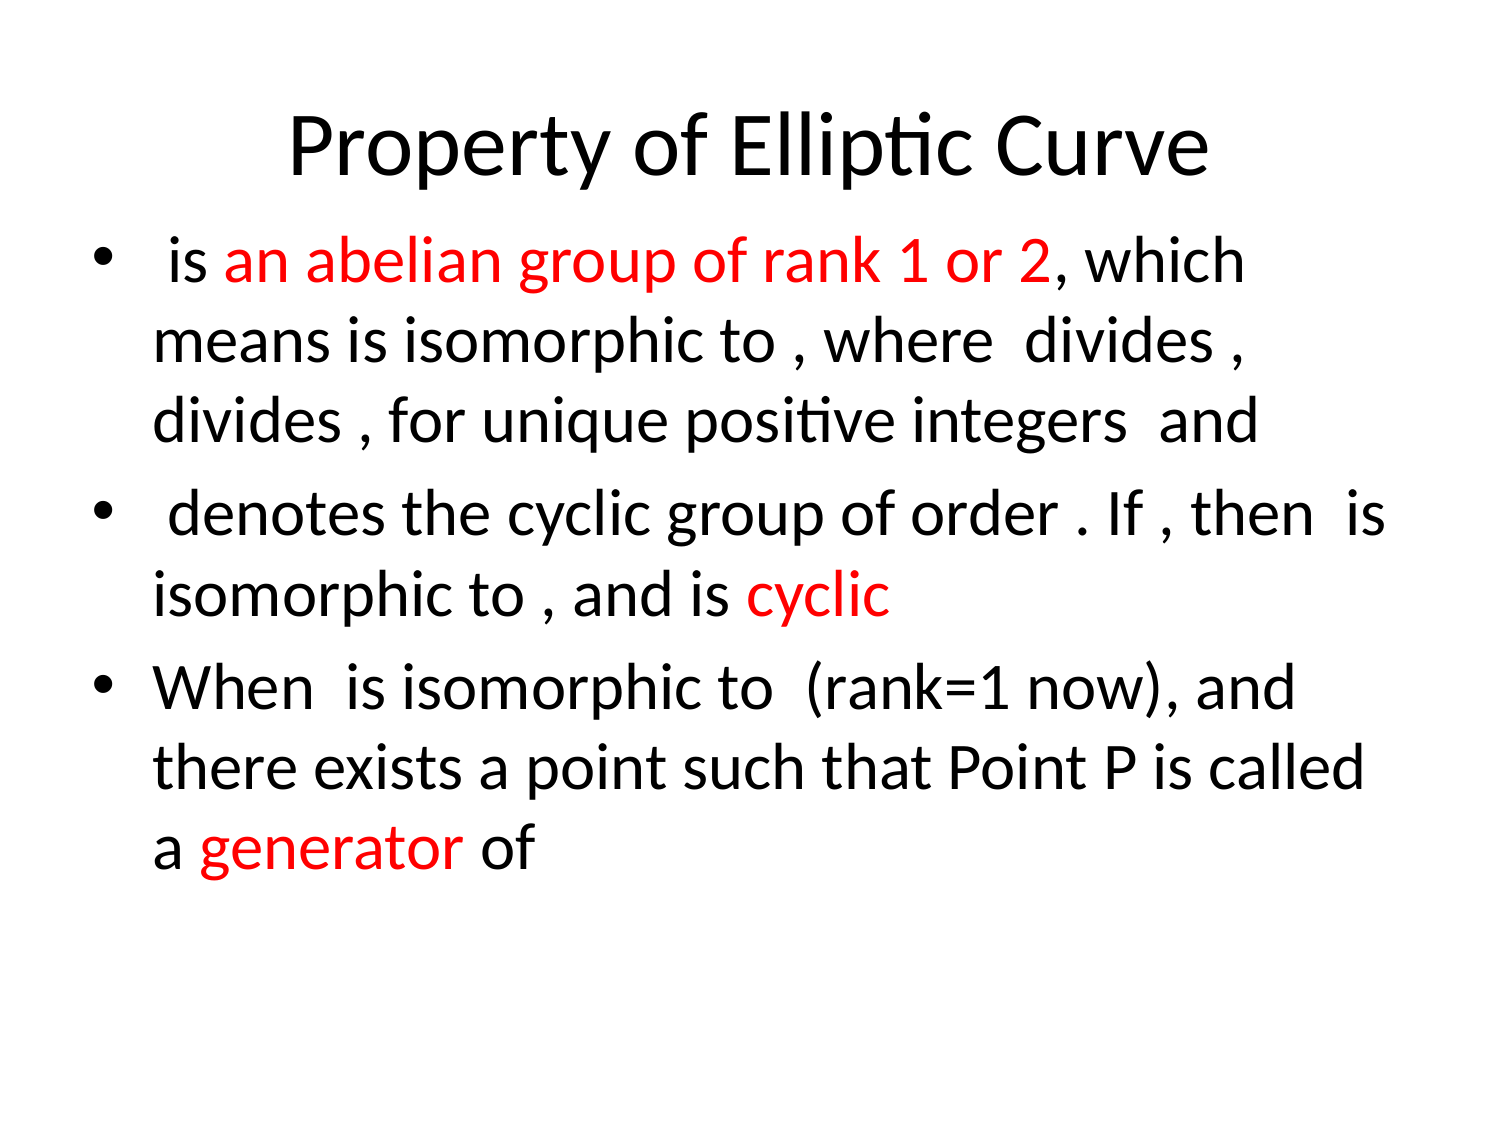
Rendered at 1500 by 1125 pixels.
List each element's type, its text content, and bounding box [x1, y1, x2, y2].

title Property of Elliptic Curve [75, 45, 1425, 233]
